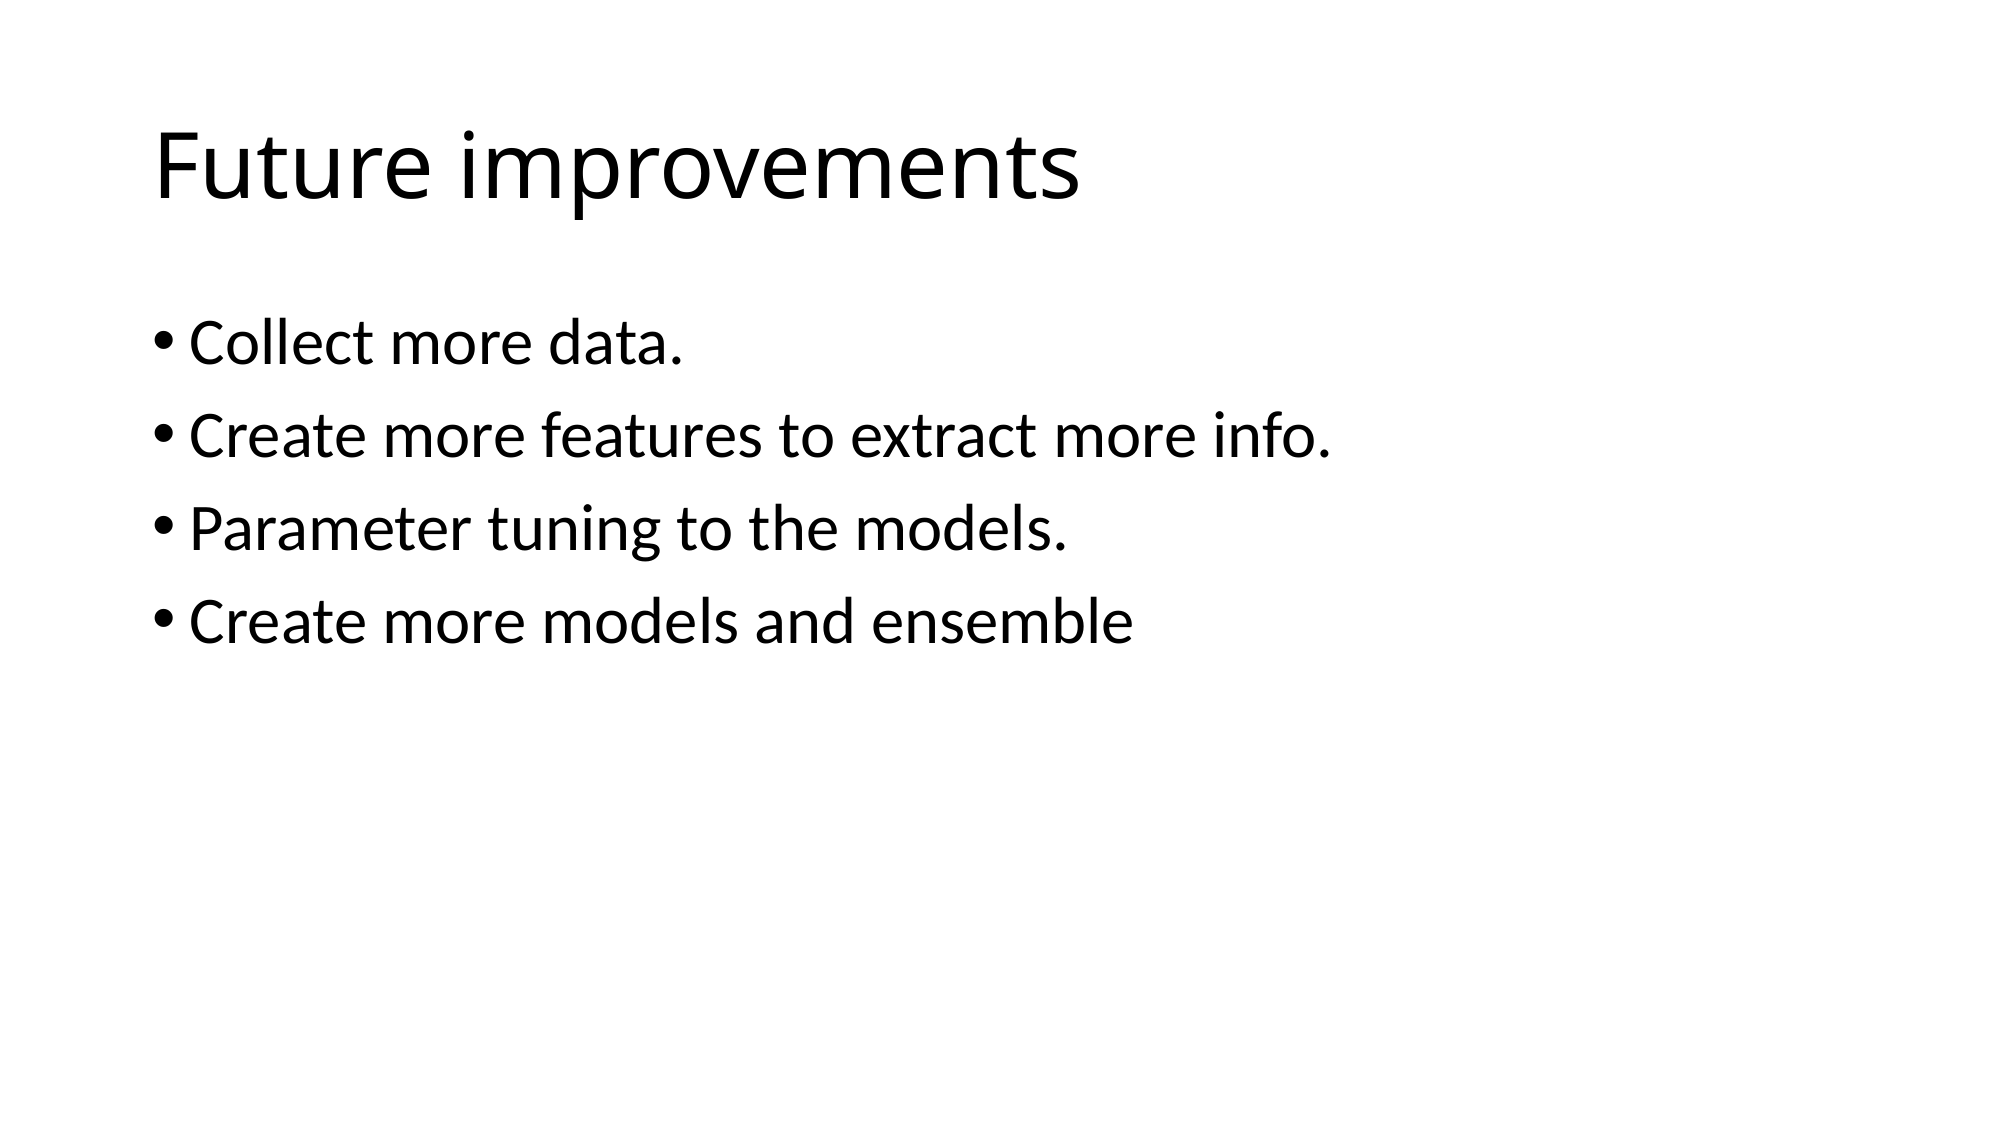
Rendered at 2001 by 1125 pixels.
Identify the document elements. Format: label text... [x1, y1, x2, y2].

list Collect more data. Create more features to extract more info. Parameter tuning to the models. Create more models and ensemble [137, 299, 1863, 1014]
title Future improvements [137, 59, 1863, 278]
